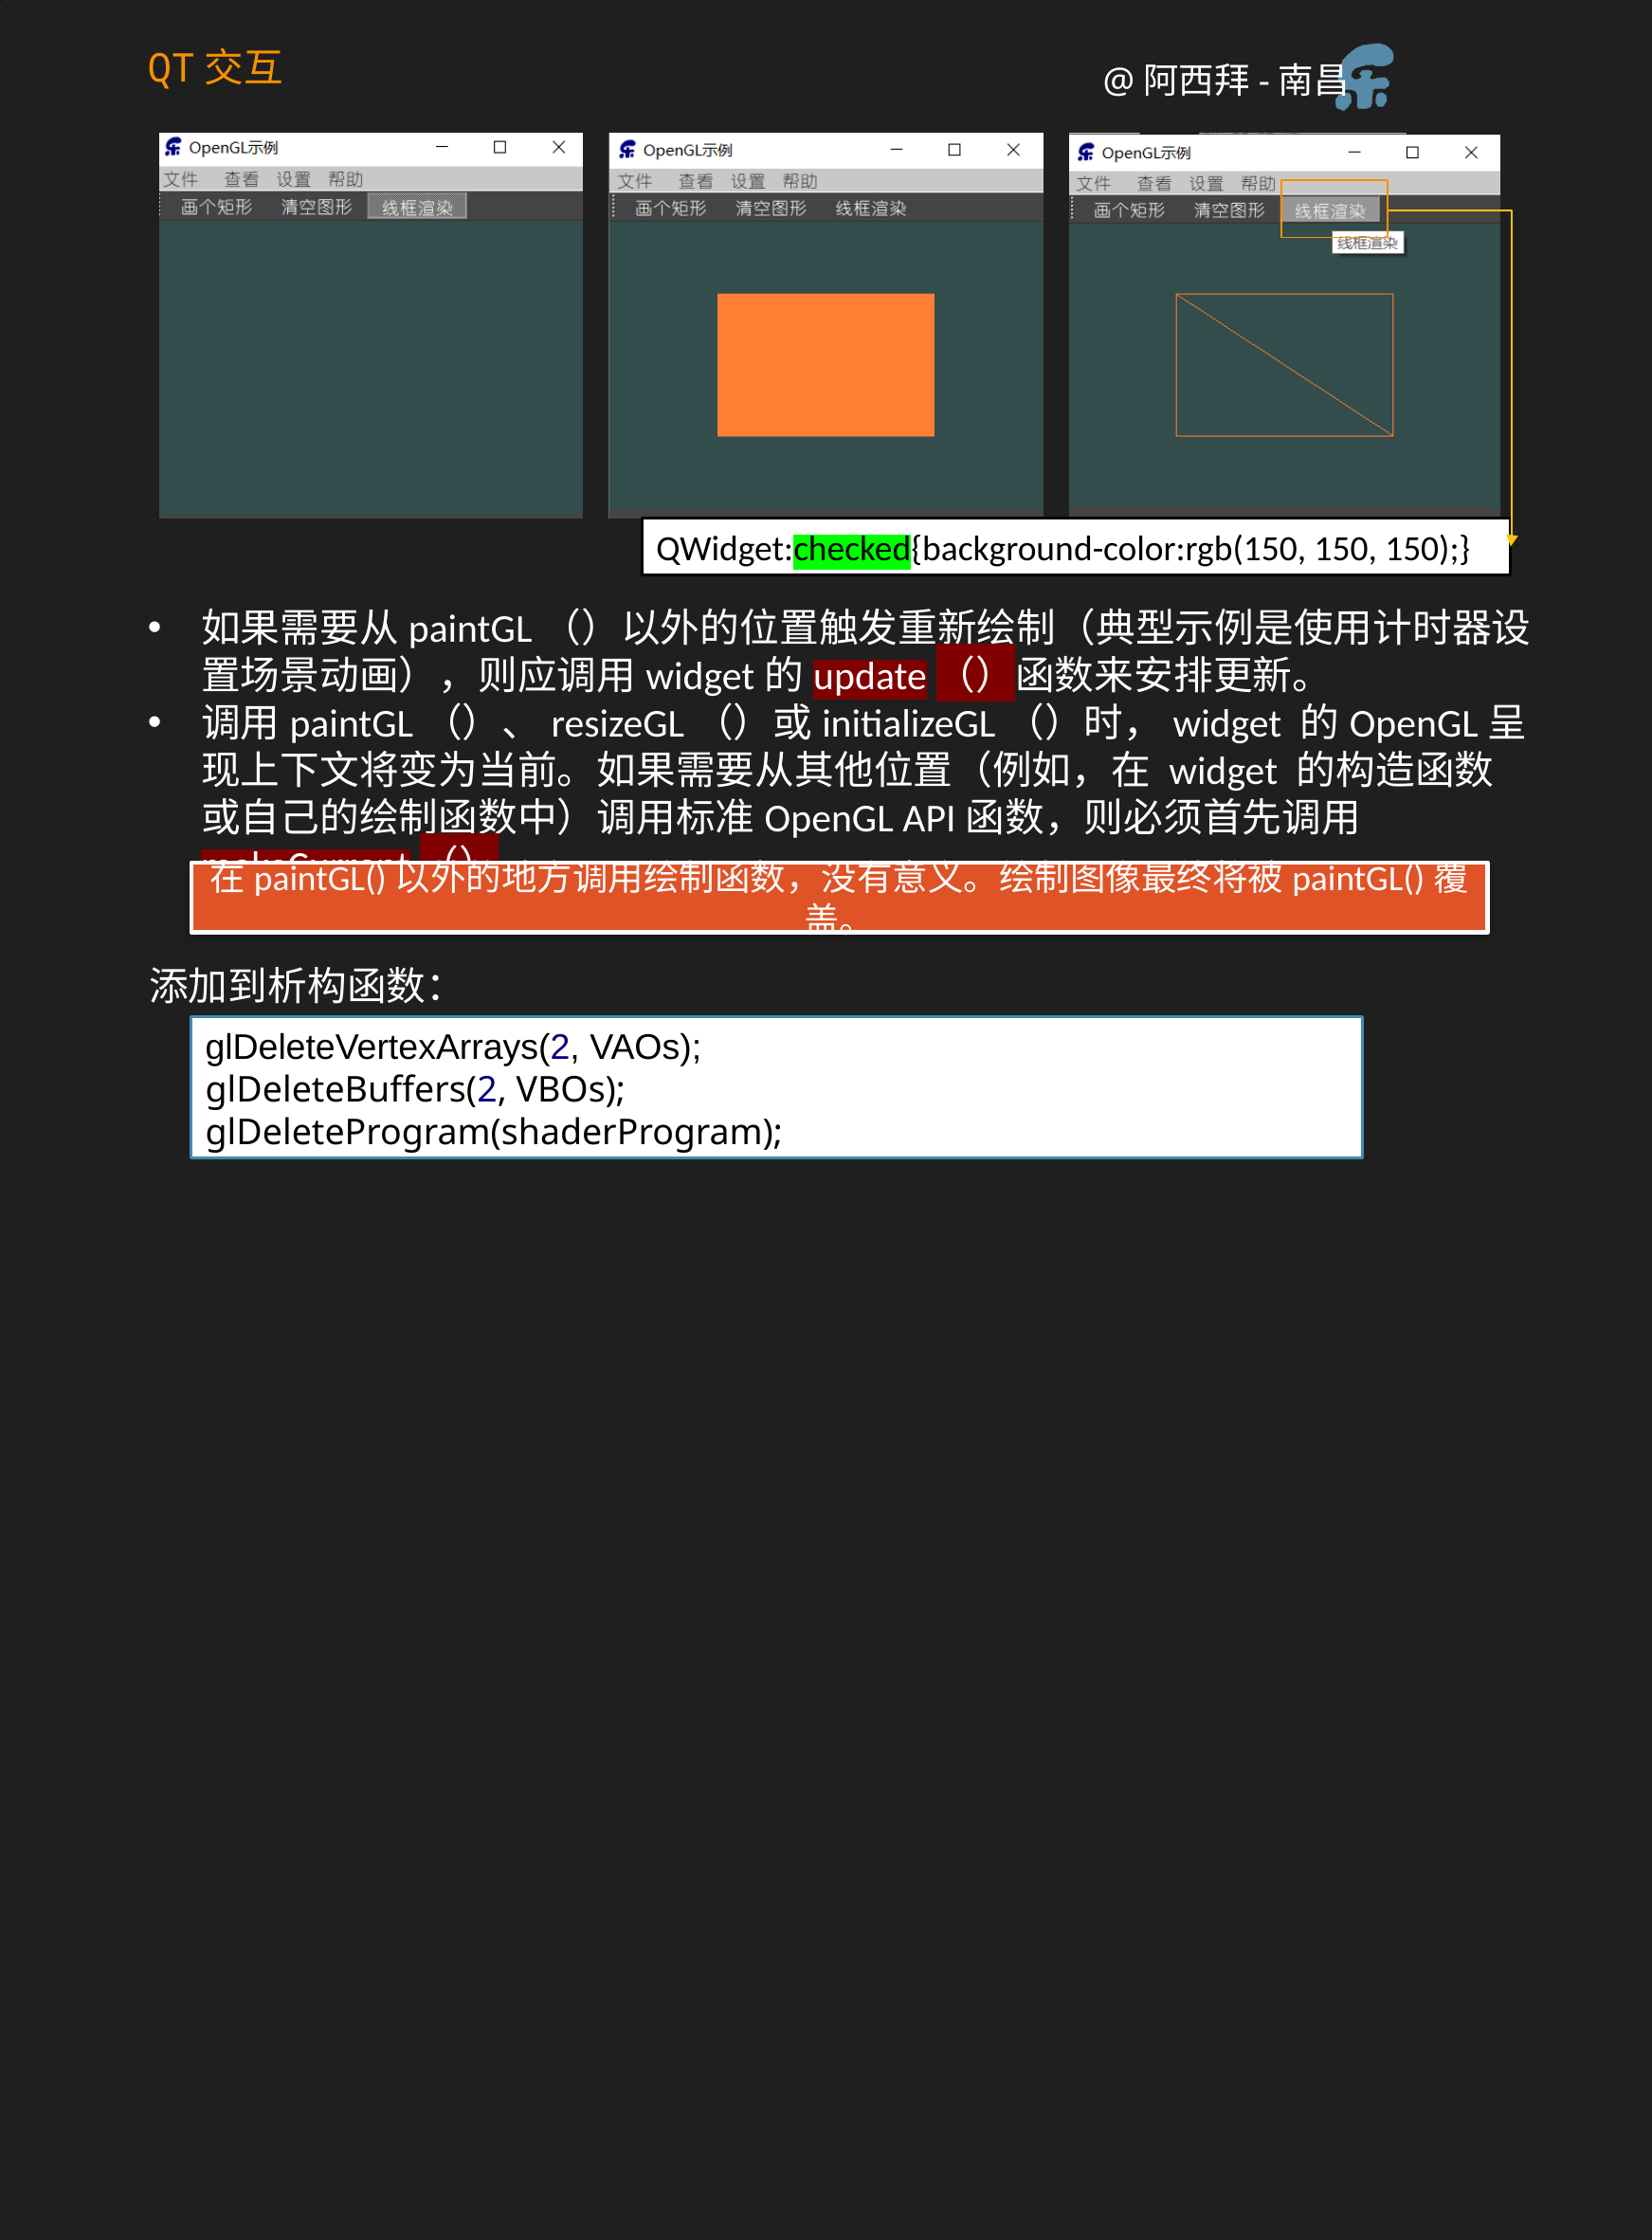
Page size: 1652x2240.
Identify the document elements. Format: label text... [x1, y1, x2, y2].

text_box glDeleteVertexArrays(2, VAOs); glDeleteBuffers(2, VBOs); glDeleteProgram(shaderProgram); [190, 1015, 1364, 1159]
text_box QT交互 [134, 35, 716, 98]
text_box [1280, 317, 1618, 442]
picture [0, 0, 1652, 2240]
text_box 添加到析构函数： [135, 954, 481, 1016]
text_box 在paintGL()以外的地方调用绘制函数，没有意义。绘制图像最终将被paintGL()覆盖。 [190, 861, 1490, 935]
text_box 如果需要从paintGL（）以外的位置触发重新绘制（典型示例是使用计时器设置场景动画），则应调用widget的update（）函数来安排更新。 调用paintGL（）、resizeGL（）或initializeGL（）时，widget 的OpenGL呈现上下文将变为当前。如果需要从其他位置（例如，在 widget 的构造函数或自己的绘制函数中）调用标准OpenGL API函数，则必须首先调用makeCurrent（）。 [134, 595, 1546, 895]
text_box QWidget:checked{background-color:rgb(150, 150, 150);} [641, 517, 1512, 576]
